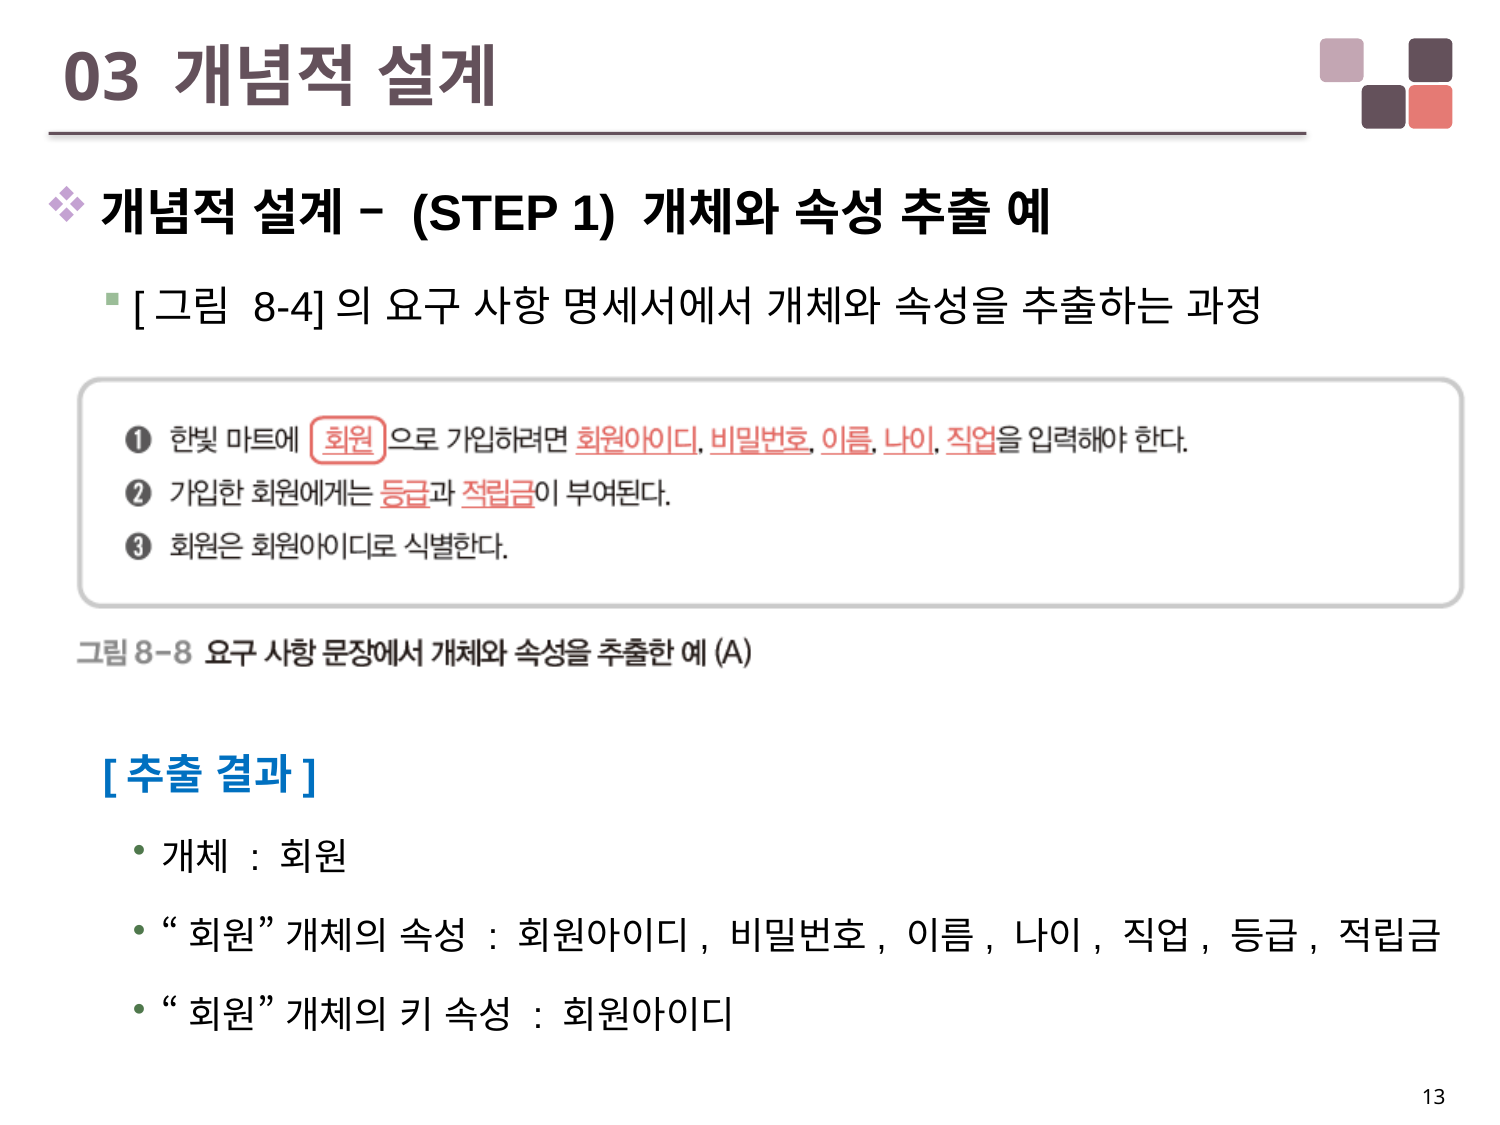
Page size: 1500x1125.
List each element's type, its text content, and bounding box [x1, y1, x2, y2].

text_box 개념적 설계 – (STEP 1) 개체와 속성 추출 예 [그림 8-4]의 요구 사항 명세서에서 개체와 속성을 추출하는 과정 [추출 결과] 개체 : 회원 “회원” 개체의 속성 : 회원아이디, 비밀번호, 이름, 나이, 직업, 등급, 적립금 “회원” 개체의 키 속성 : 회원아이디 [29, 172, 1500, 1083]
picture [59, 364, 1470, 681]
title 03 개념적 설계 [48, 25, 1459, 123]
